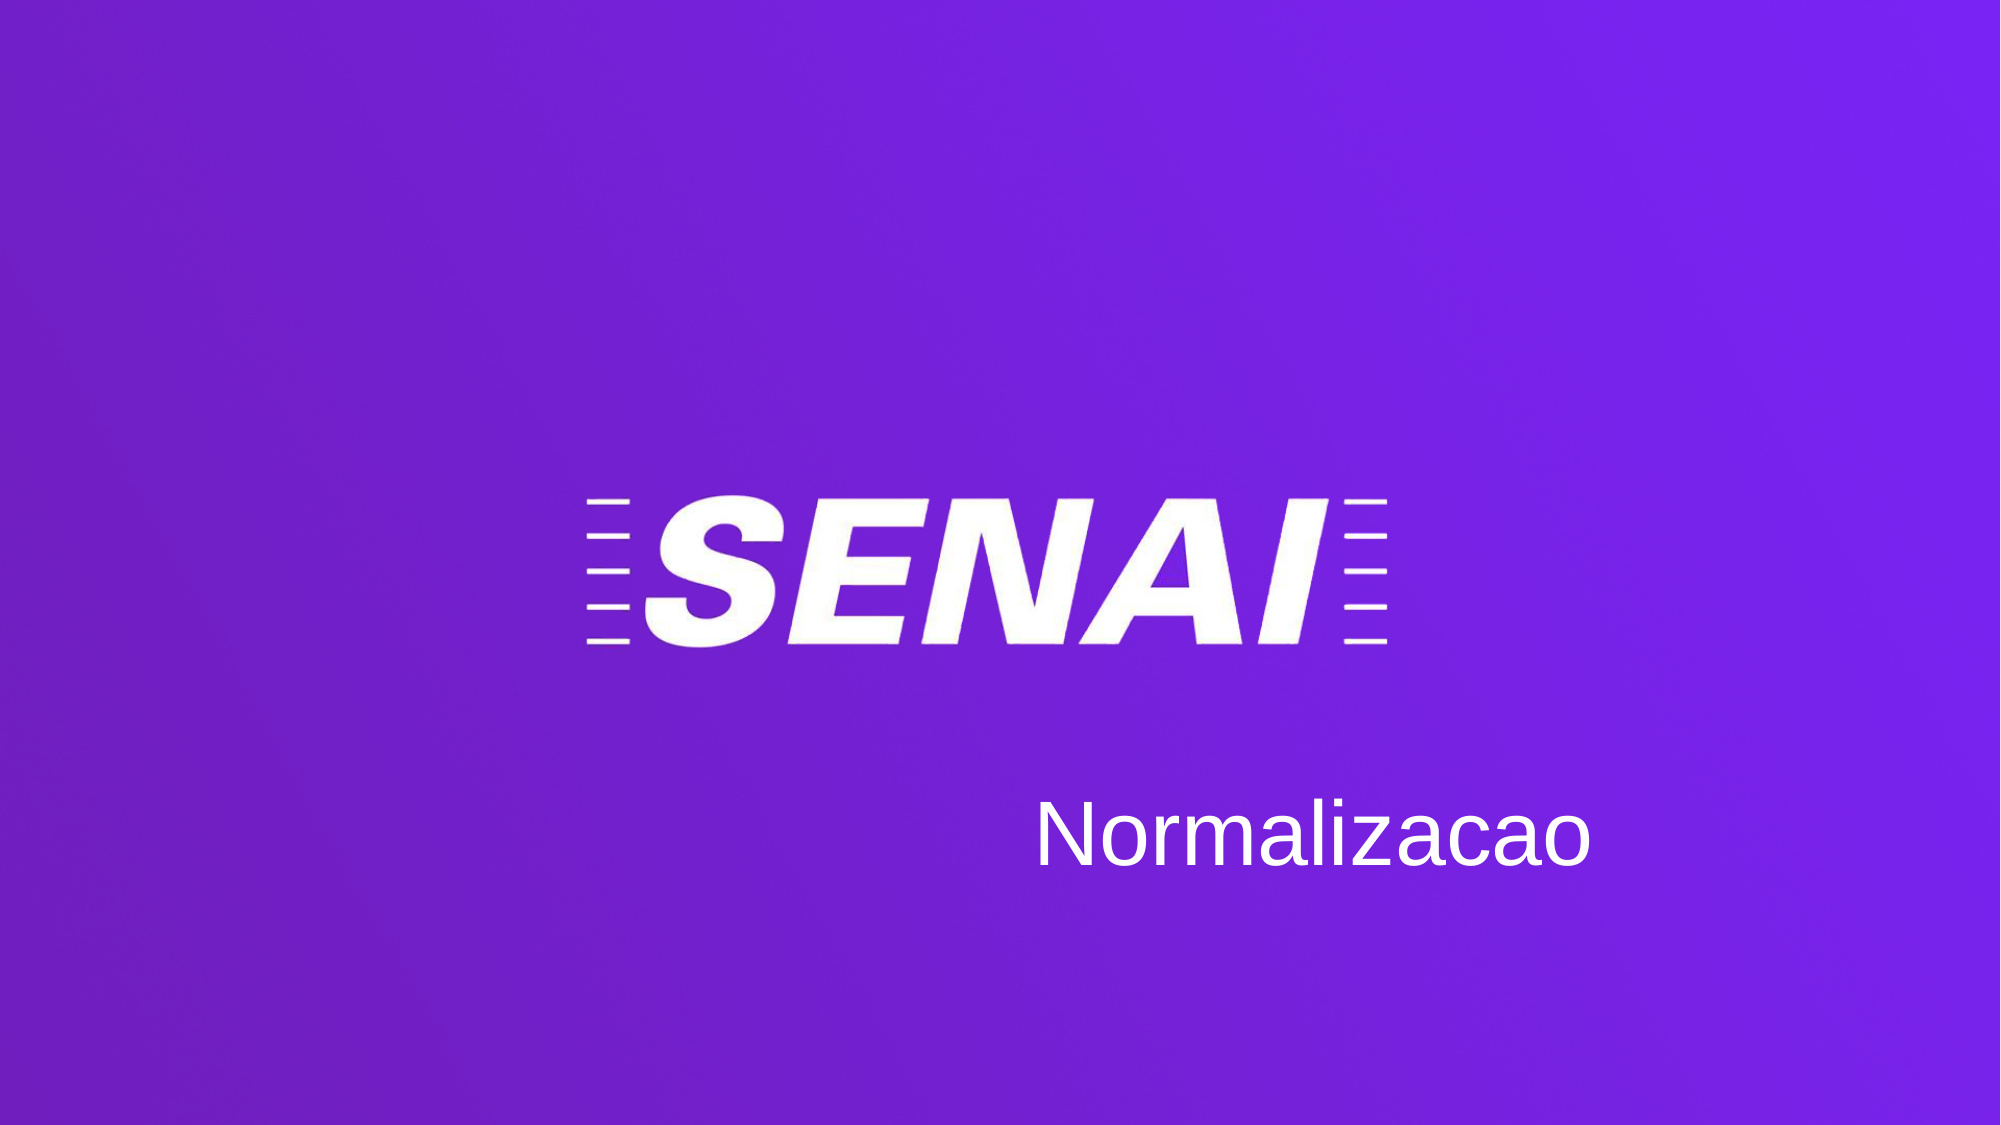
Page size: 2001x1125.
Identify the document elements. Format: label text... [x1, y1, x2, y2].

title Normalizacao [1018, 727, 1863, 945]
picture [0, 0, 2001, 1125]
